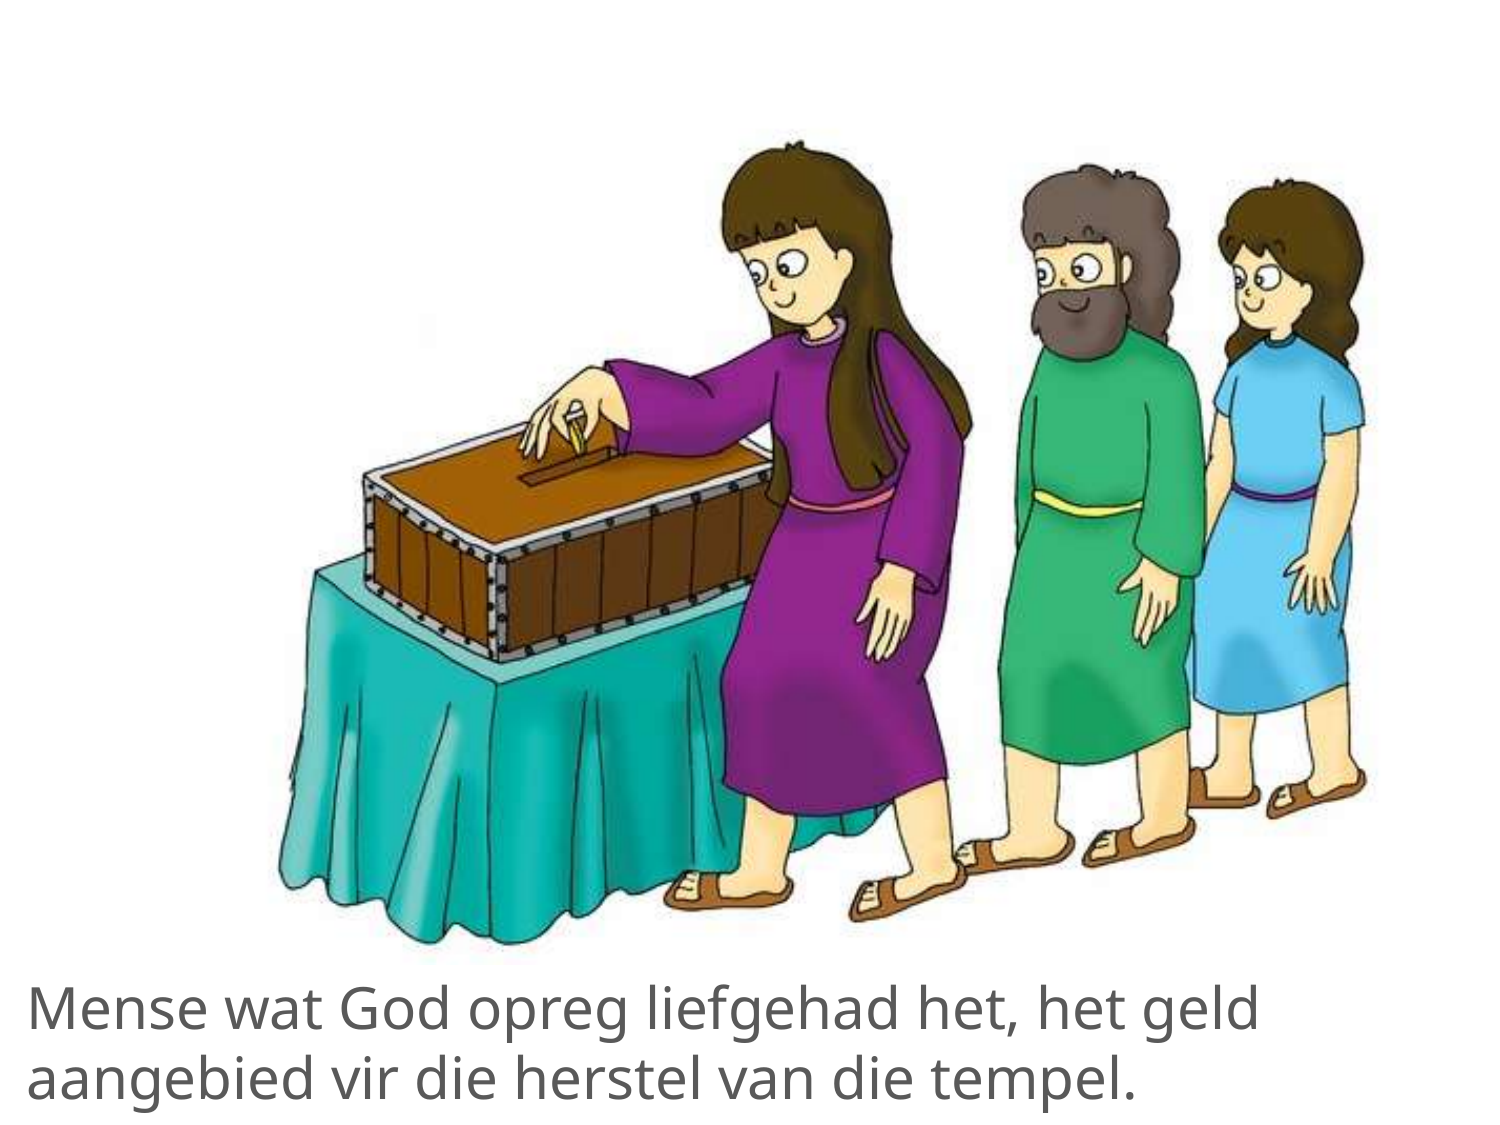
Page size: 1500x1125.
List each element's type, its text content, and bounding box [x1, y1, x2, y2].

text_box Mense wat God opreg liefgehad het, het geld aangebied vir die herstel van die tempel. [11, 964, 1498, 1119]
picture [67, 0, 1433, 965]
